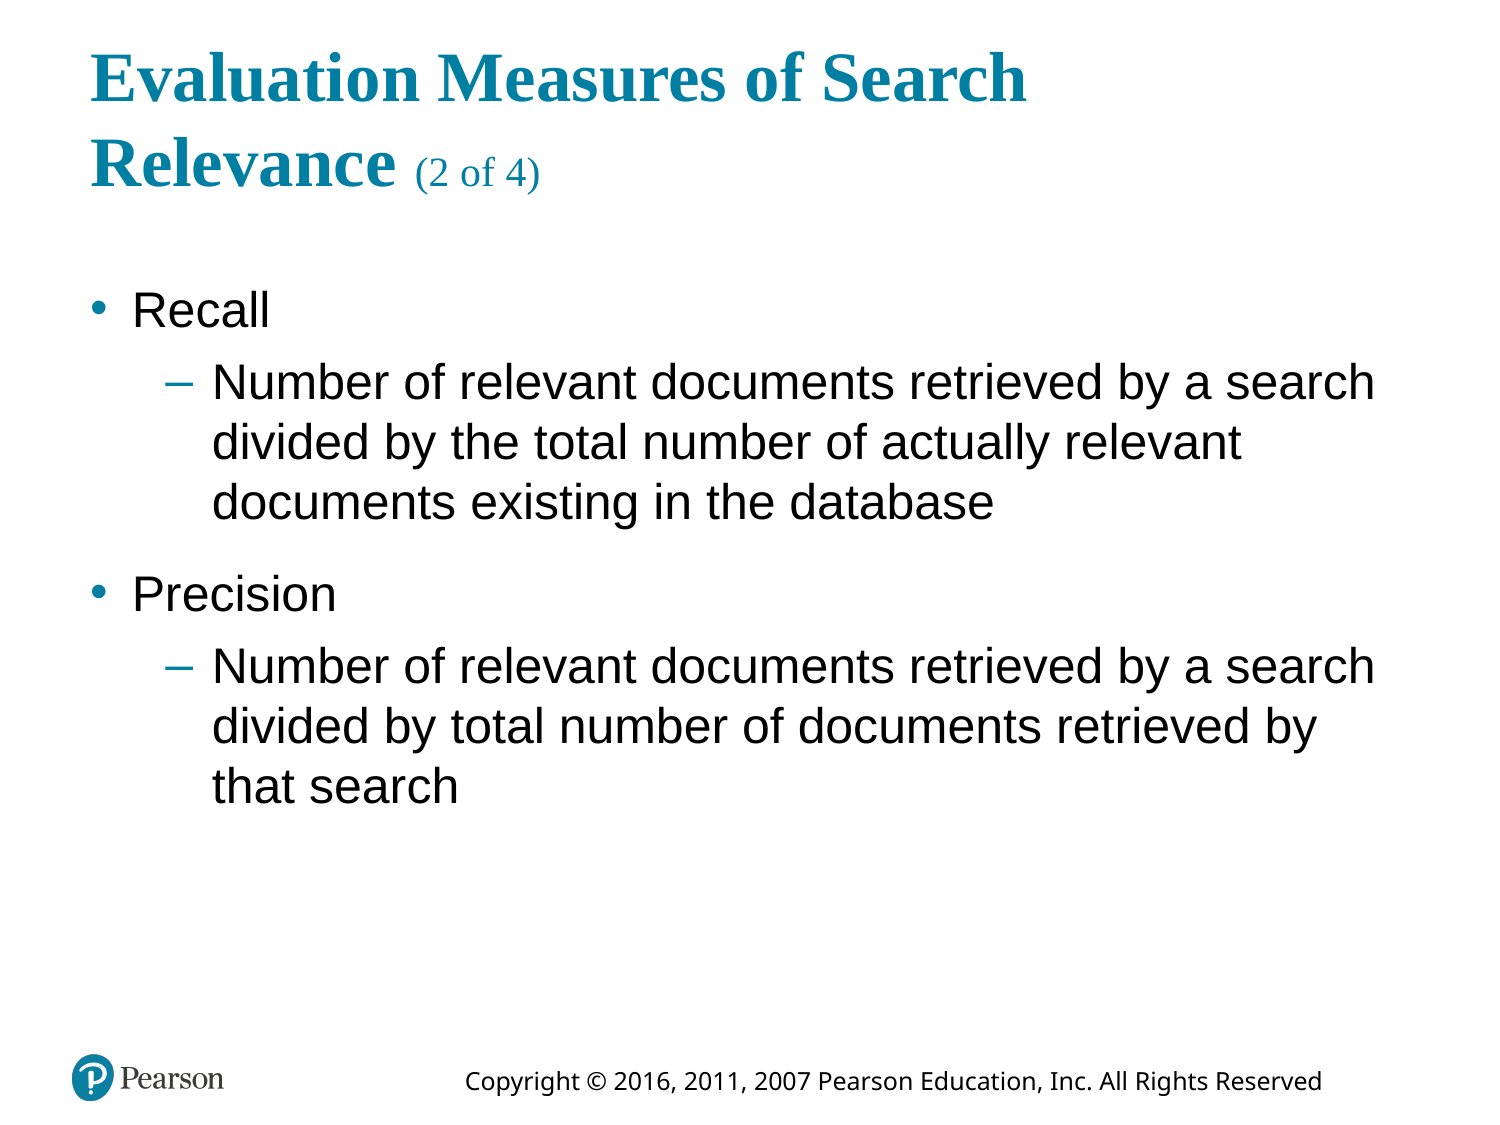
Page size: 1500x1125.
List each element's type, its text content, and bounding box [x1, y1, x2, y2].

picture [72, 1087, 83, 1101]
picture [80, 1063, 106, 1088]
list Recall Number of relevant documents retrieved by a search divided by the total number of actually relevant documents existing in the database Precision Number of relevant documents retrieved by a search divided by total number of documents retrieved by that search [75, 262, 1425, 1005]
title Evaluation Measures of Search Relevance (2 of 4) [75, 35, 1355, 216]
picture [98, 1054, 224, 1101]
picture [72, 1054, 88, 1070]
